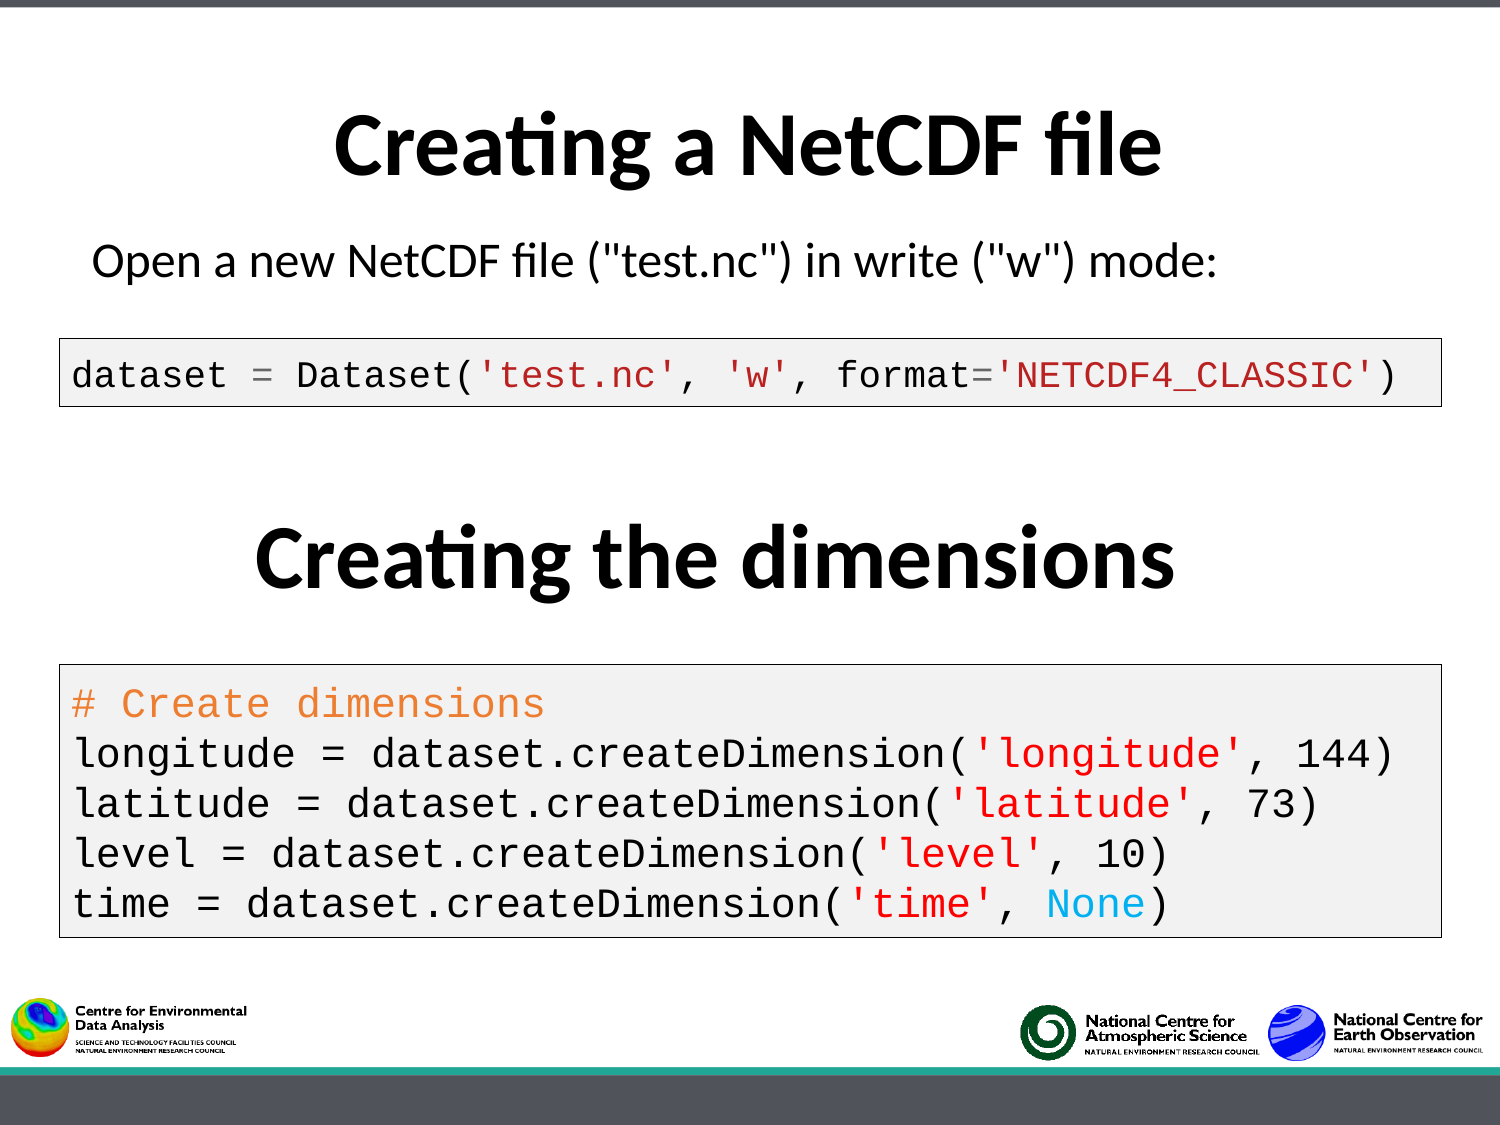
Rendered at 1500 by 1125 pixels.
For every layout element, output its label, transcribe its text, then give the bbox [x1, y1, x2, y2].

text_box # Create dimensions longitude = dataset.createDimension('longitude', 144) latitude = dataset.createDimension('latitude', 73) level = dataset.createDimension('level', 10) time = dataset.createDimension('time', None) [59, 664, 1442, 938]
text_box Creating a NetCDF file [74, 45, 1425, 233]
text_box dataset = Dataset('test.nc', 'w', format='NETCDF4_CLASSIC') [59, 337, 1441, 407]
text_box Creating the dimensions [41, 457, 1392, 646]
picture [0, 0, 1500, 1125]
text_box Open a new NetCDF file ("test.nc") in write ("w") mode: [76, 219, 1436, 296]
